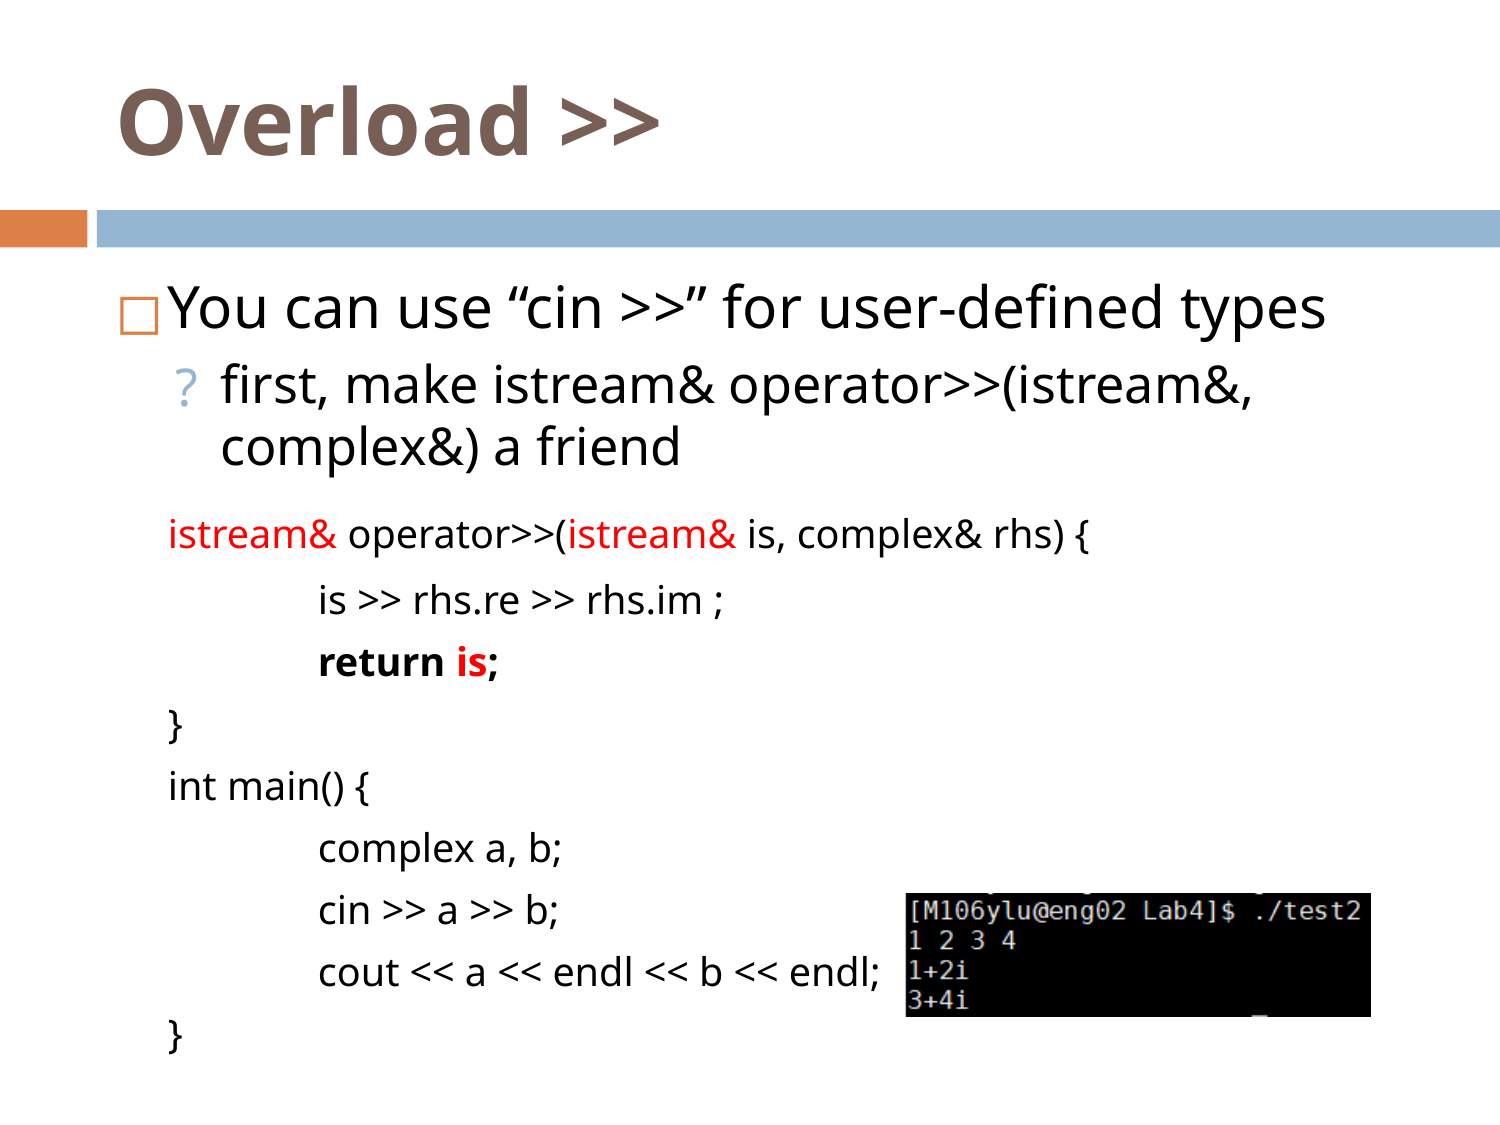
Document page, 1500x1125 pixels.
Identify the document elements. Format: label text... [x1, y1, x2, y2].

title Overload >> [100, 37, 1438, 200]
list You can use “cin >>” for user-defined types first, make istream& operator>>(istream&, complex&) a friend istream& operator>>(istream& is, complex& rhs) { is >> rhs.re >> rhs.im ; return is; } int main() { complex a, b; cin >> a >> b; cout << a << endl << b << endl; } [100, 262, 1438, 1071]
picture [903, 892, 1371, 1017]
